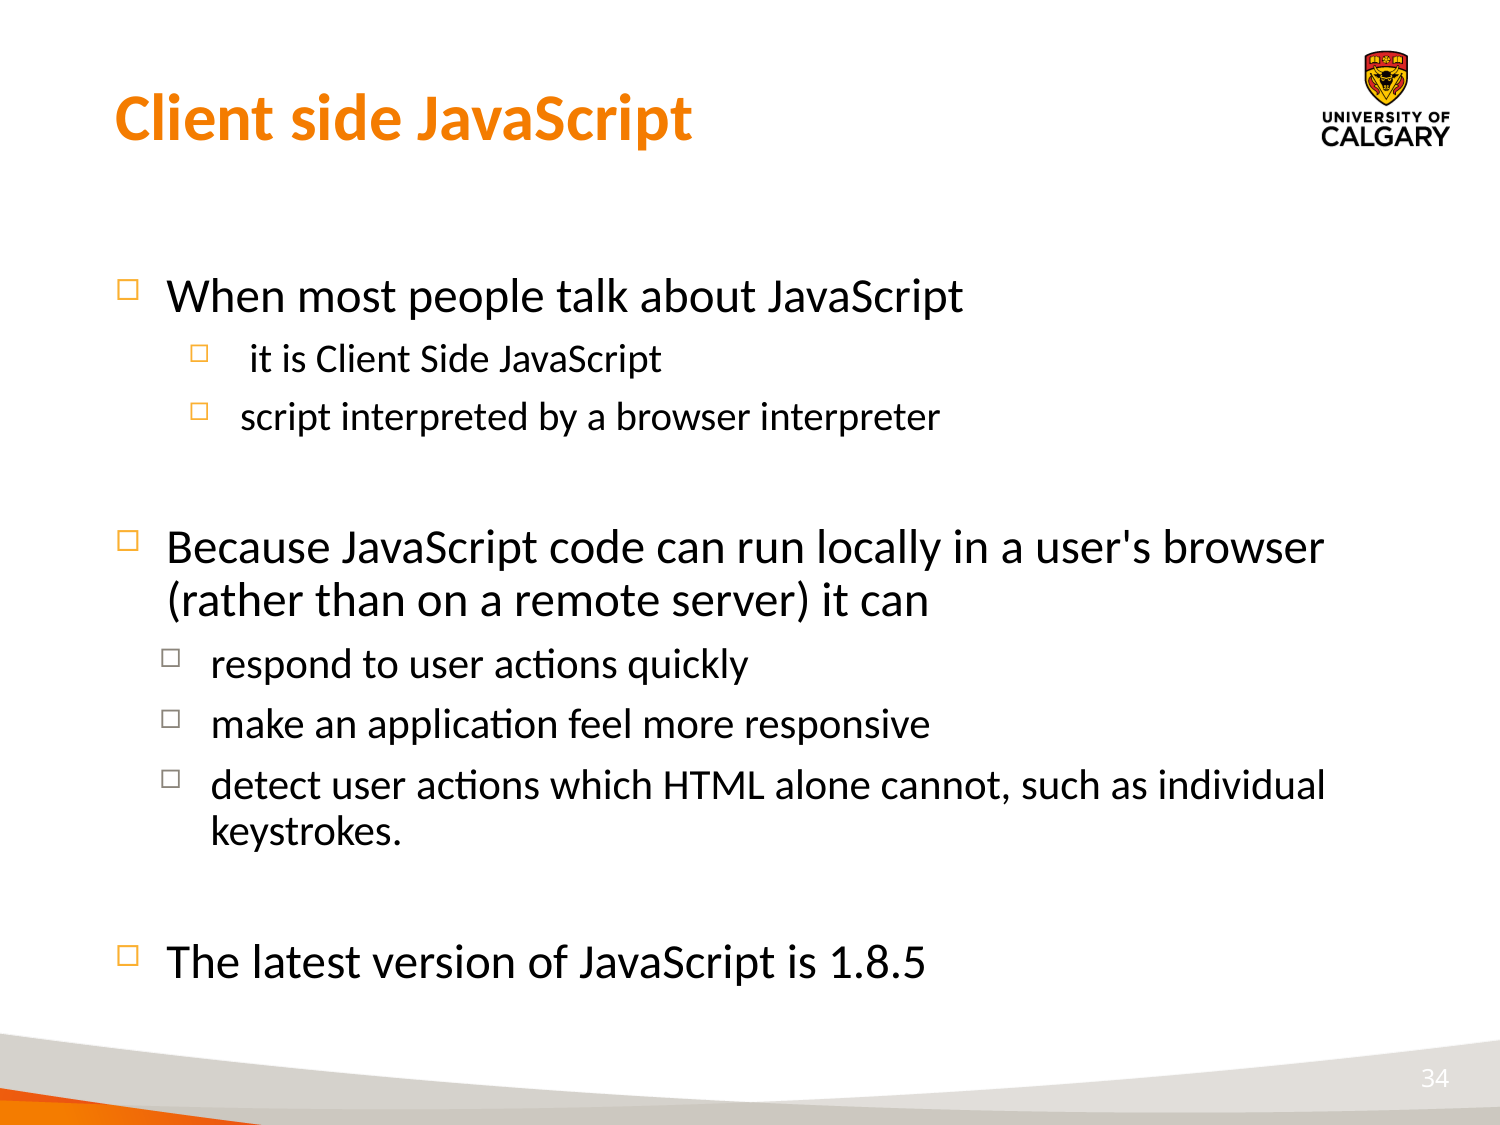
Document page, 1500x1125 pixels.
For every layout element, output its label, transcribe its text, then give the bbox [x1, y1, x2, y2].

list When most people talk about JavaScript it is Client Side JavaScript script interpreted by a browser interpreter Because JavaScript code can run locally in a user's browser (rather than on a remote server) it can respond to user actions quickly make an application feel more responsive detect user actions which HTML alone cannot, such as individual keystrokes. The latest version of JavaScript is 1.8.5 [100, 262, 1438, 1000]
slide_number 34 [1126, 1057, 1465, 1099]
picture [0, 0, 1500, 1125]
title Client side JavaScript [100, 37, 1438, 200]
